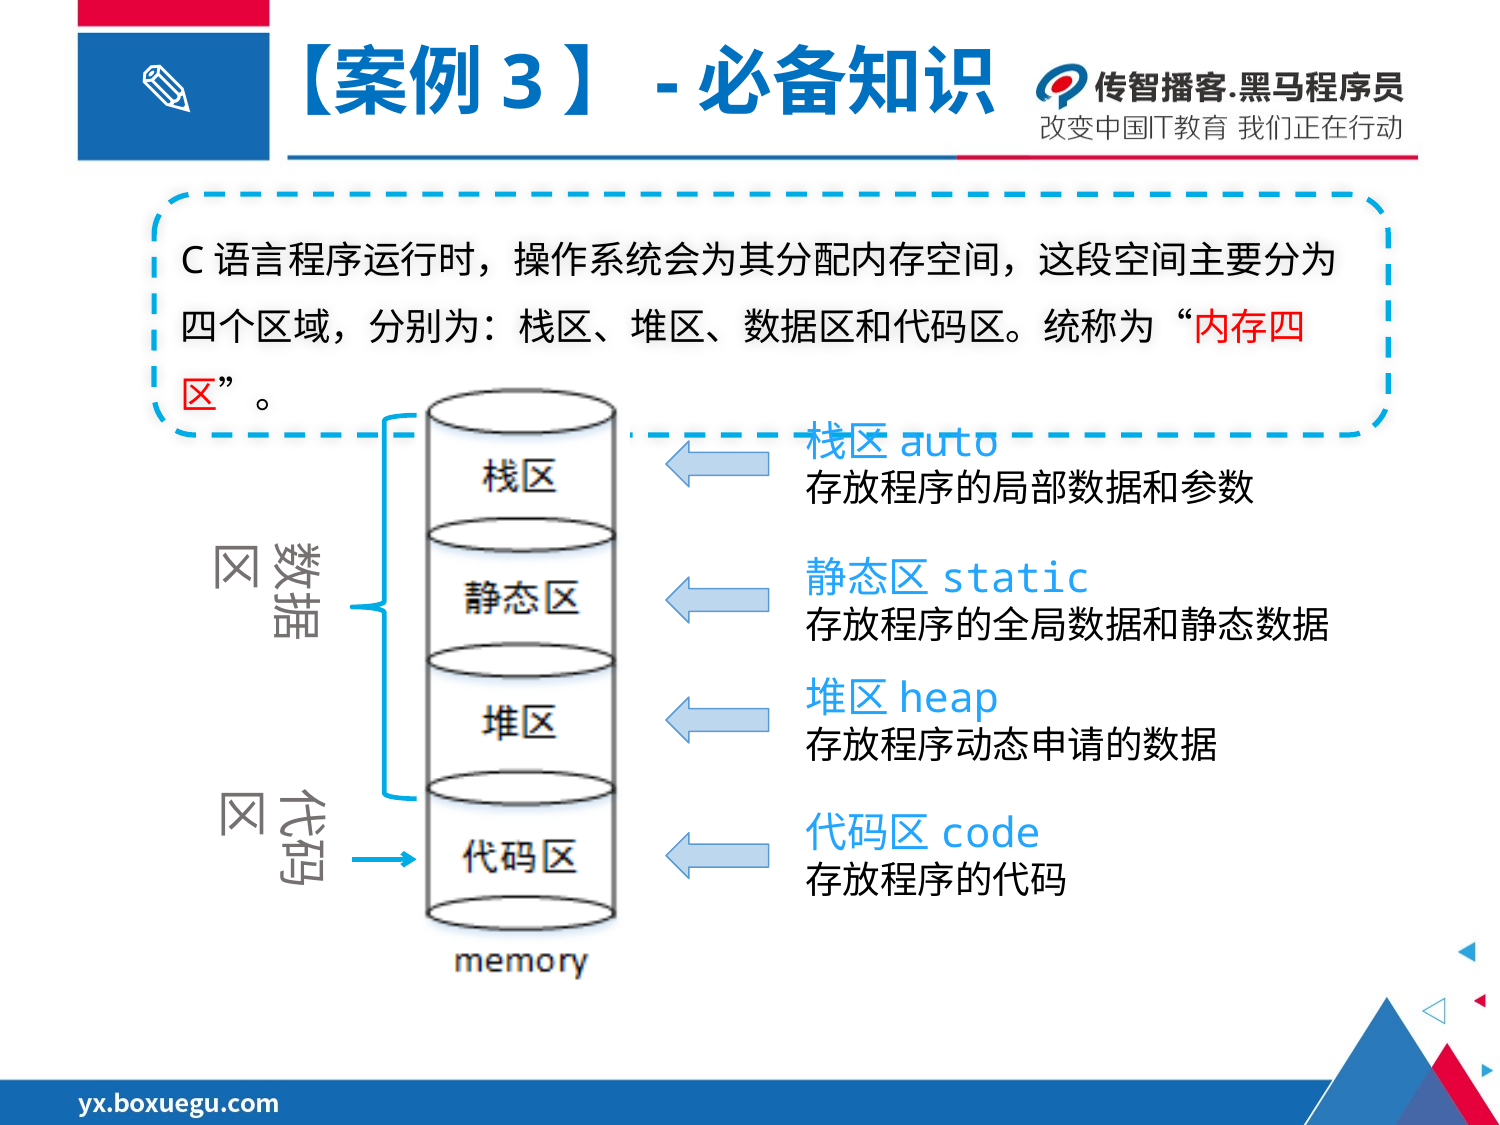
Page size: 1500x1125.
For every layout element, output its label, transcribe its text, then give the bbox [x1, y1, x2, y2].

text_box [665, 798, 1282, 910]
text_box C语言程序运行时，操作系统会为其分配内存空间，这段空间主要分为四个区域，分别为：栈区、堆区、数据区和代码区。统称为“内存四区”。 [154, 194, 1389, 436]
picture [0, 1, 1500, 1125]
text_box [352, 415, 416, 799]
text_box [665, 543, 1394, 655]
text_box 代码区 [250, 774, 342, 945]
text_box 【案例3】-必备知识 [243, 15, 1089, 141]
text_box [665, 663, 1282, 775]
text_box 数据区 [245, 527, 337, 698]
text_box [665, 407, 1282, 519]
